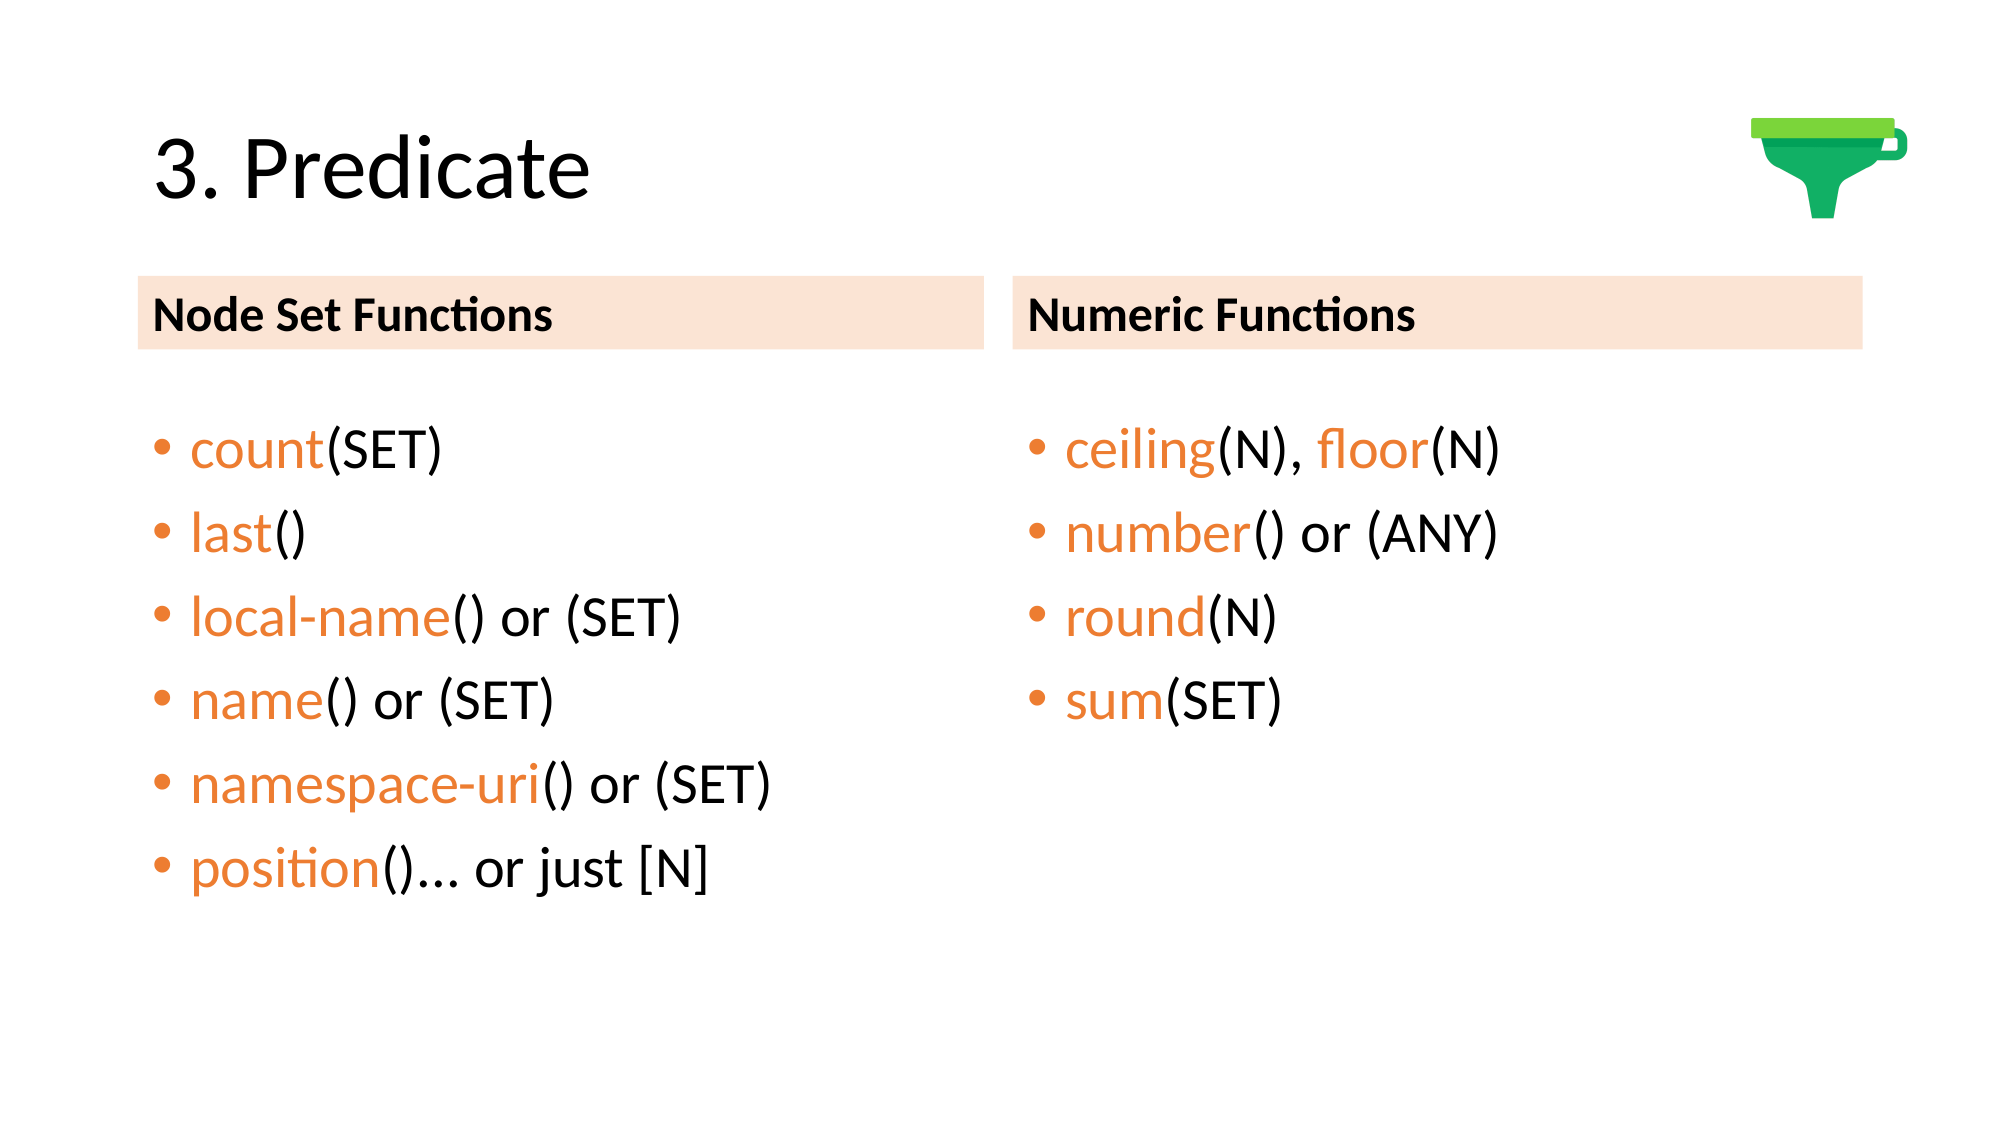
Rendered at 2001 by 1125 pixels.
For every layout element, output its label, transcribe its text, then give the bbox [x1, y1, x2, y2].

list count(SET) last() local-name() or (SET) name() or (SET) namespace-uri() or (SET) position()... or just [N] [137, 410, 984, 1016]
picture [1743, 83, 1914, 253]
list Node Set Functions [137, 275, 984, 350]
list ceiling(N), floor(N) number() or (ANY) round(N) sum(SET) [1012, 410, 1863, 1016]
title 3. Predicate [137, 59, 1863, 278]
list Numeric Functions [1012, 275, 1863, 350]
